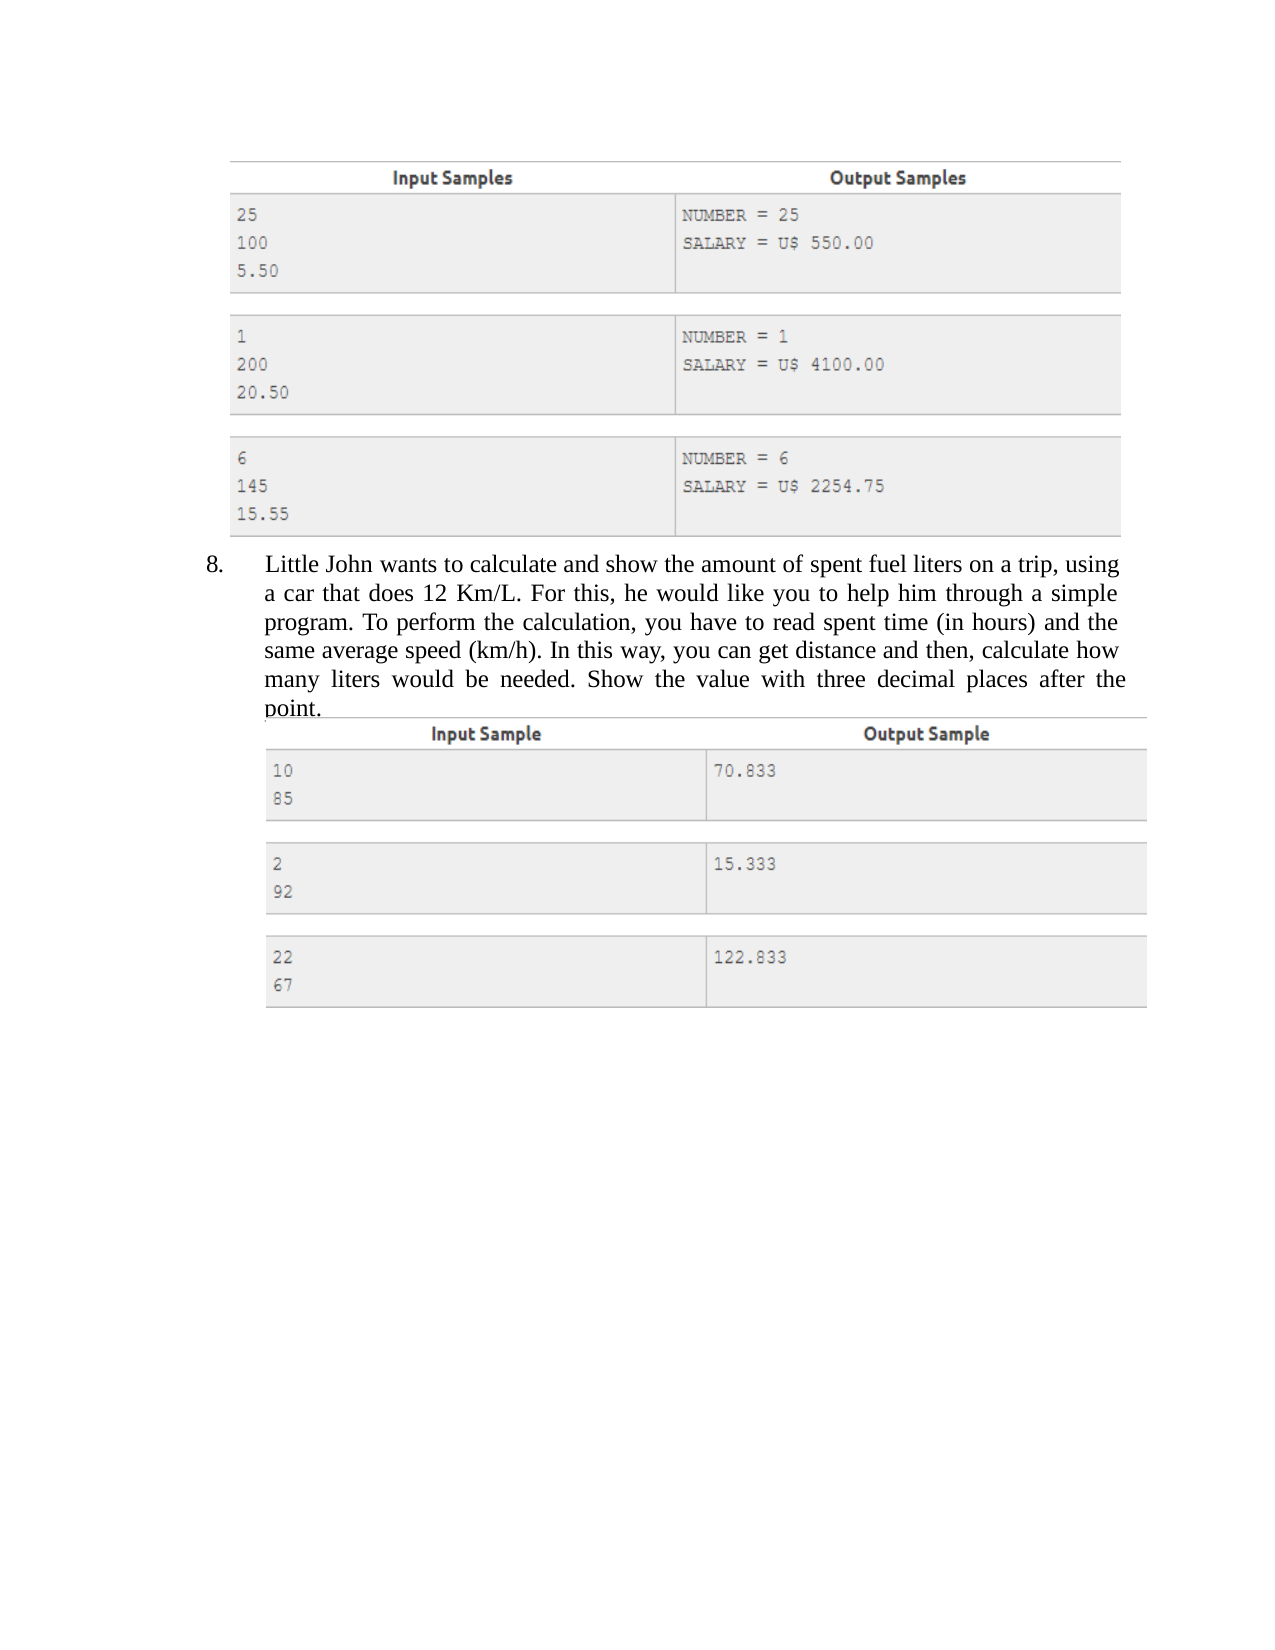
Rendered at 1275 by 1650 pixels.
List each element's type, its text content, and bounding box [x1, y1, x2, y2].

picture [266, 716, 1148, 1008]
picture [229, 160, 1122, 538]
text_box 8. Little John wants to calculate and show the amount of spent fuel liters on a trip, using a car that does 12 Km/L. For this, he would like you to help him through a simple program. To perform the calculation, you have to read spent time (in hours) and the same average speed (km/h). In this way, you can get distance and then, calculate how many liters would be needed. Show the value with three decimal places after the point. [204, 544, 1128, 722]
